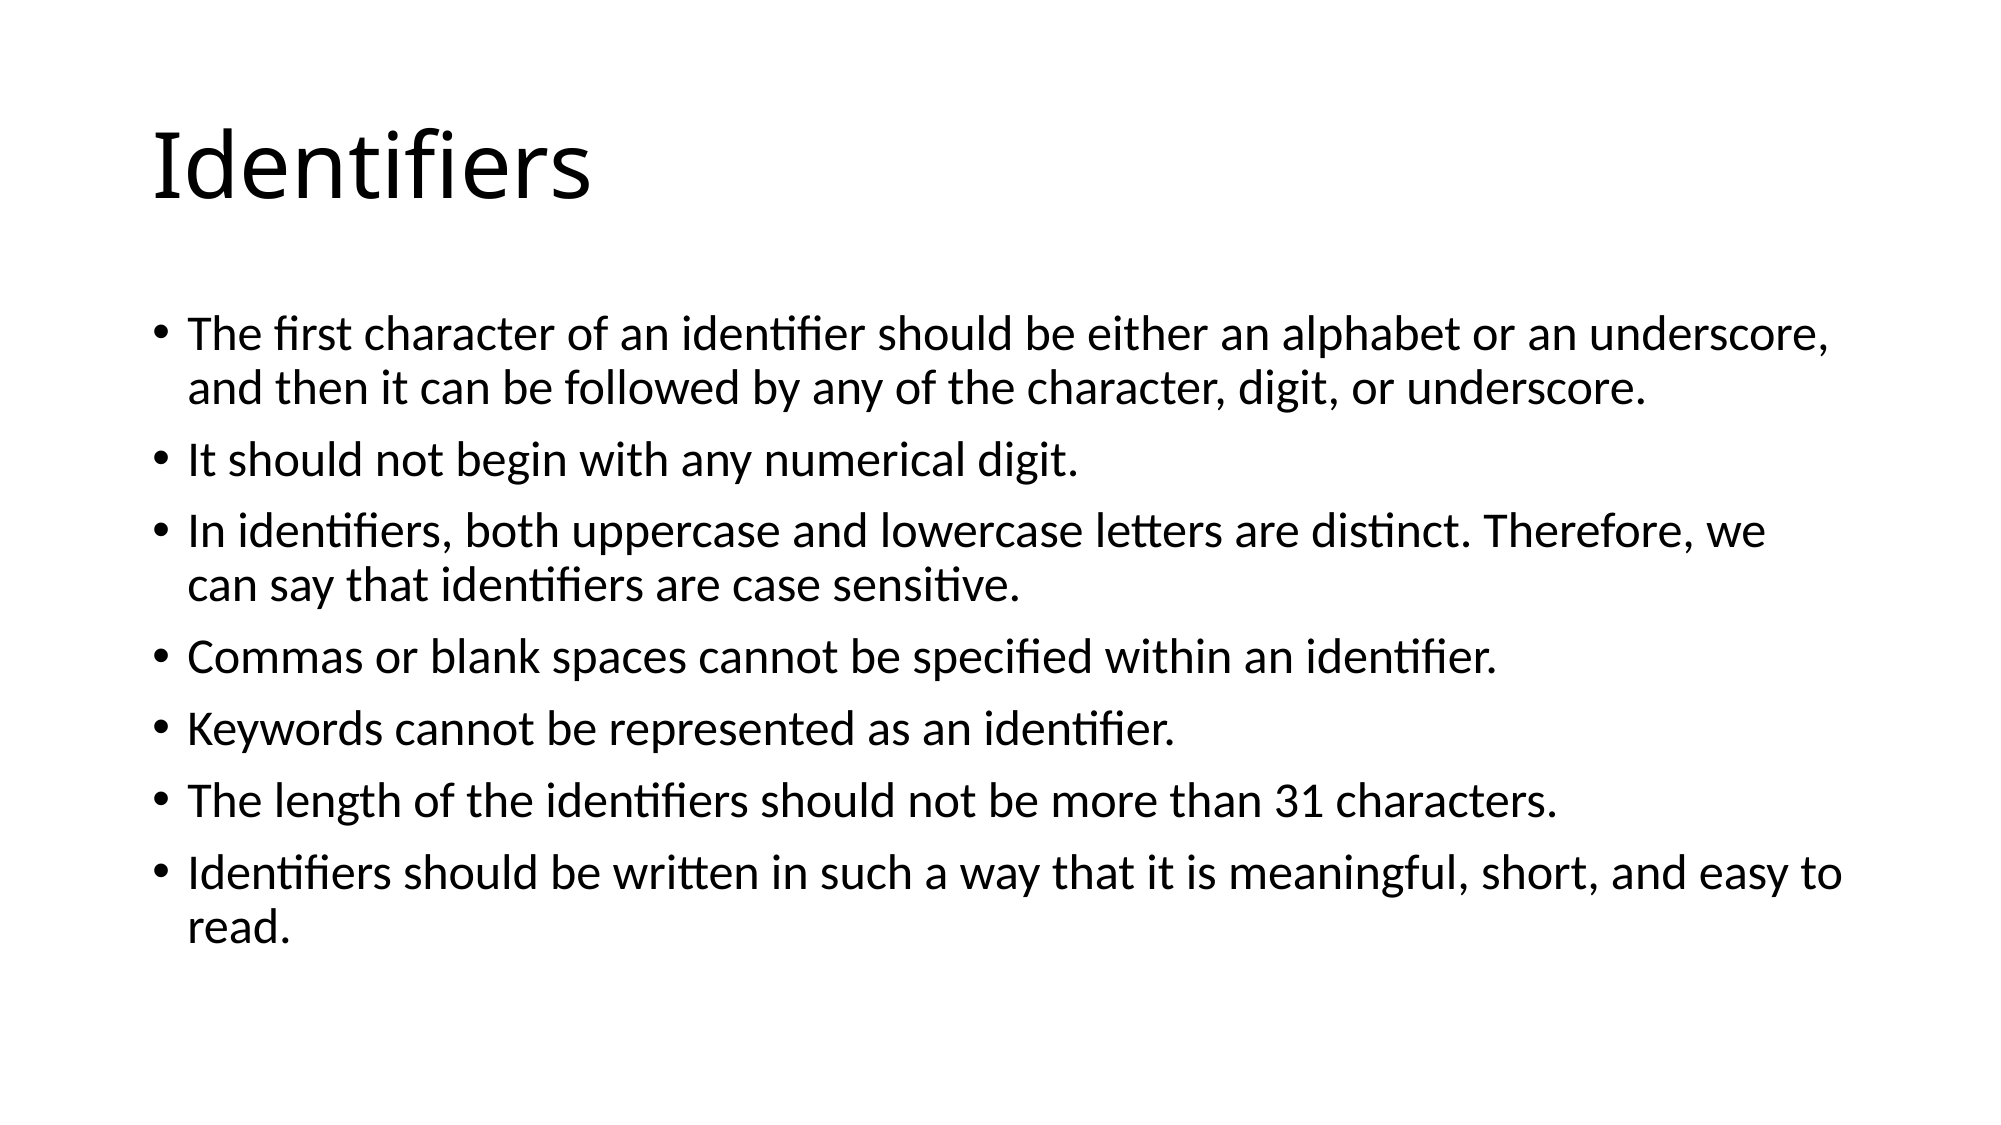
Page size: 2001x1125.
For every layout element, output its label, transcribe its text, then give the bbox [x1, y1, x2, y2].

list The first character of an identifier should be either an alphabet or an underscore, and then it can be followed by any of the character, digit, or underscore. It should not begin with any numerical digit. In identifiers, both uppercase and lowercase letters are distinct. Therefore, we can say that identifiers are case sensitive. Commas or blank spaces cannot be specified within an identifier. Keywords cannot be represented as an identifier. The length of the identifiers should not be more than 31 characters. Identifiers should be written in such a way that it is meaningful, short, and easy to read. [137, 299, 1863, 1014]
title Identifiers [137, 59, 1863, 278]
